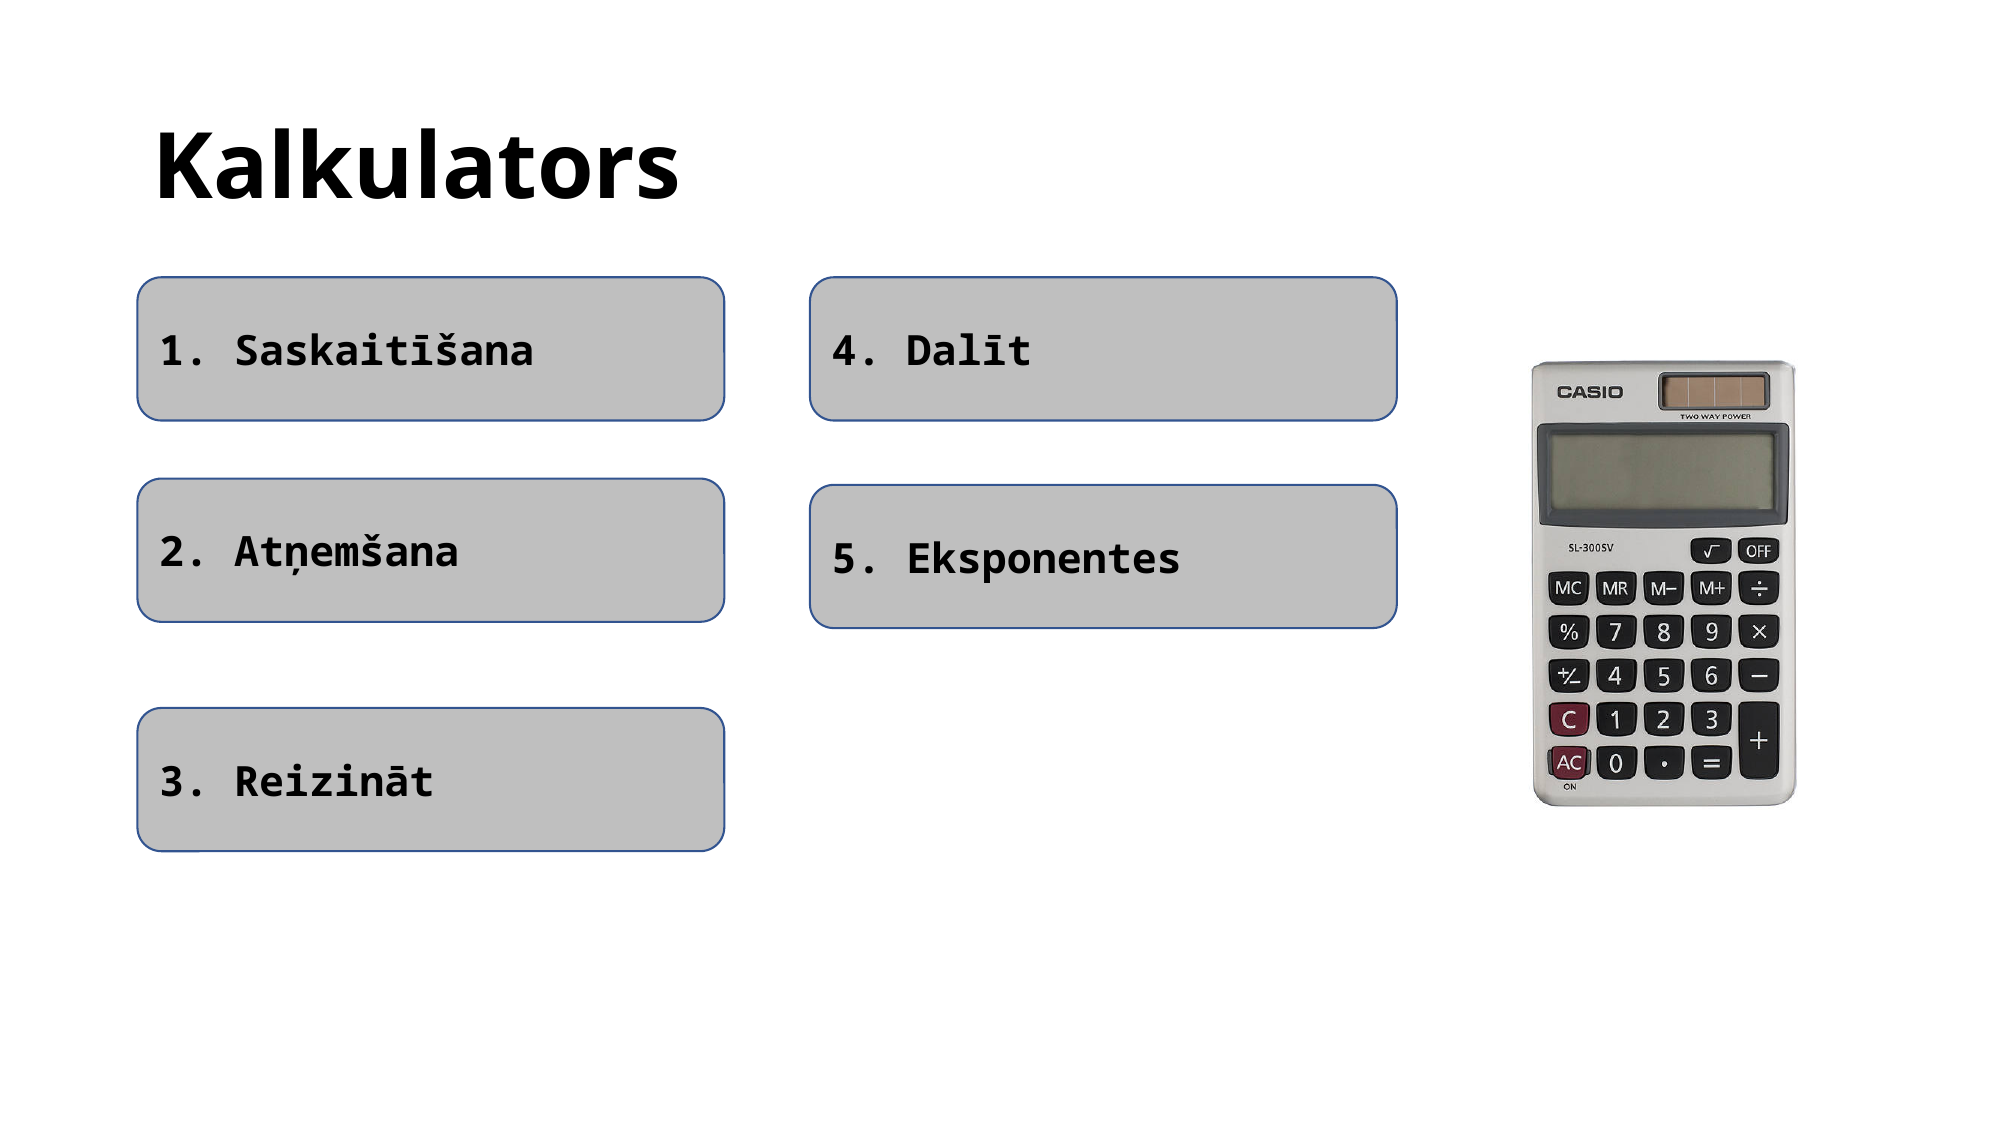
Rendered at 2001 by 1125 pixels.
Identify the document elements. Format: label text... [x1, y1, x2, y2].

text_box 4. Dalīt [808, 276, 1398, 422]
title Kalkulators [137, 59, 1863, 278]
text_box 1. Saskaitīšana [136, 276, 726, 422]
text_box 3. Reizināt [136, 706, 726, 853]
text_box 5. Eksponentes [808, 483, 1398, 630]
text_box 2. Atņemšana [136, 477, 726, 623]
picture [1426, 263, 1906, 903]
